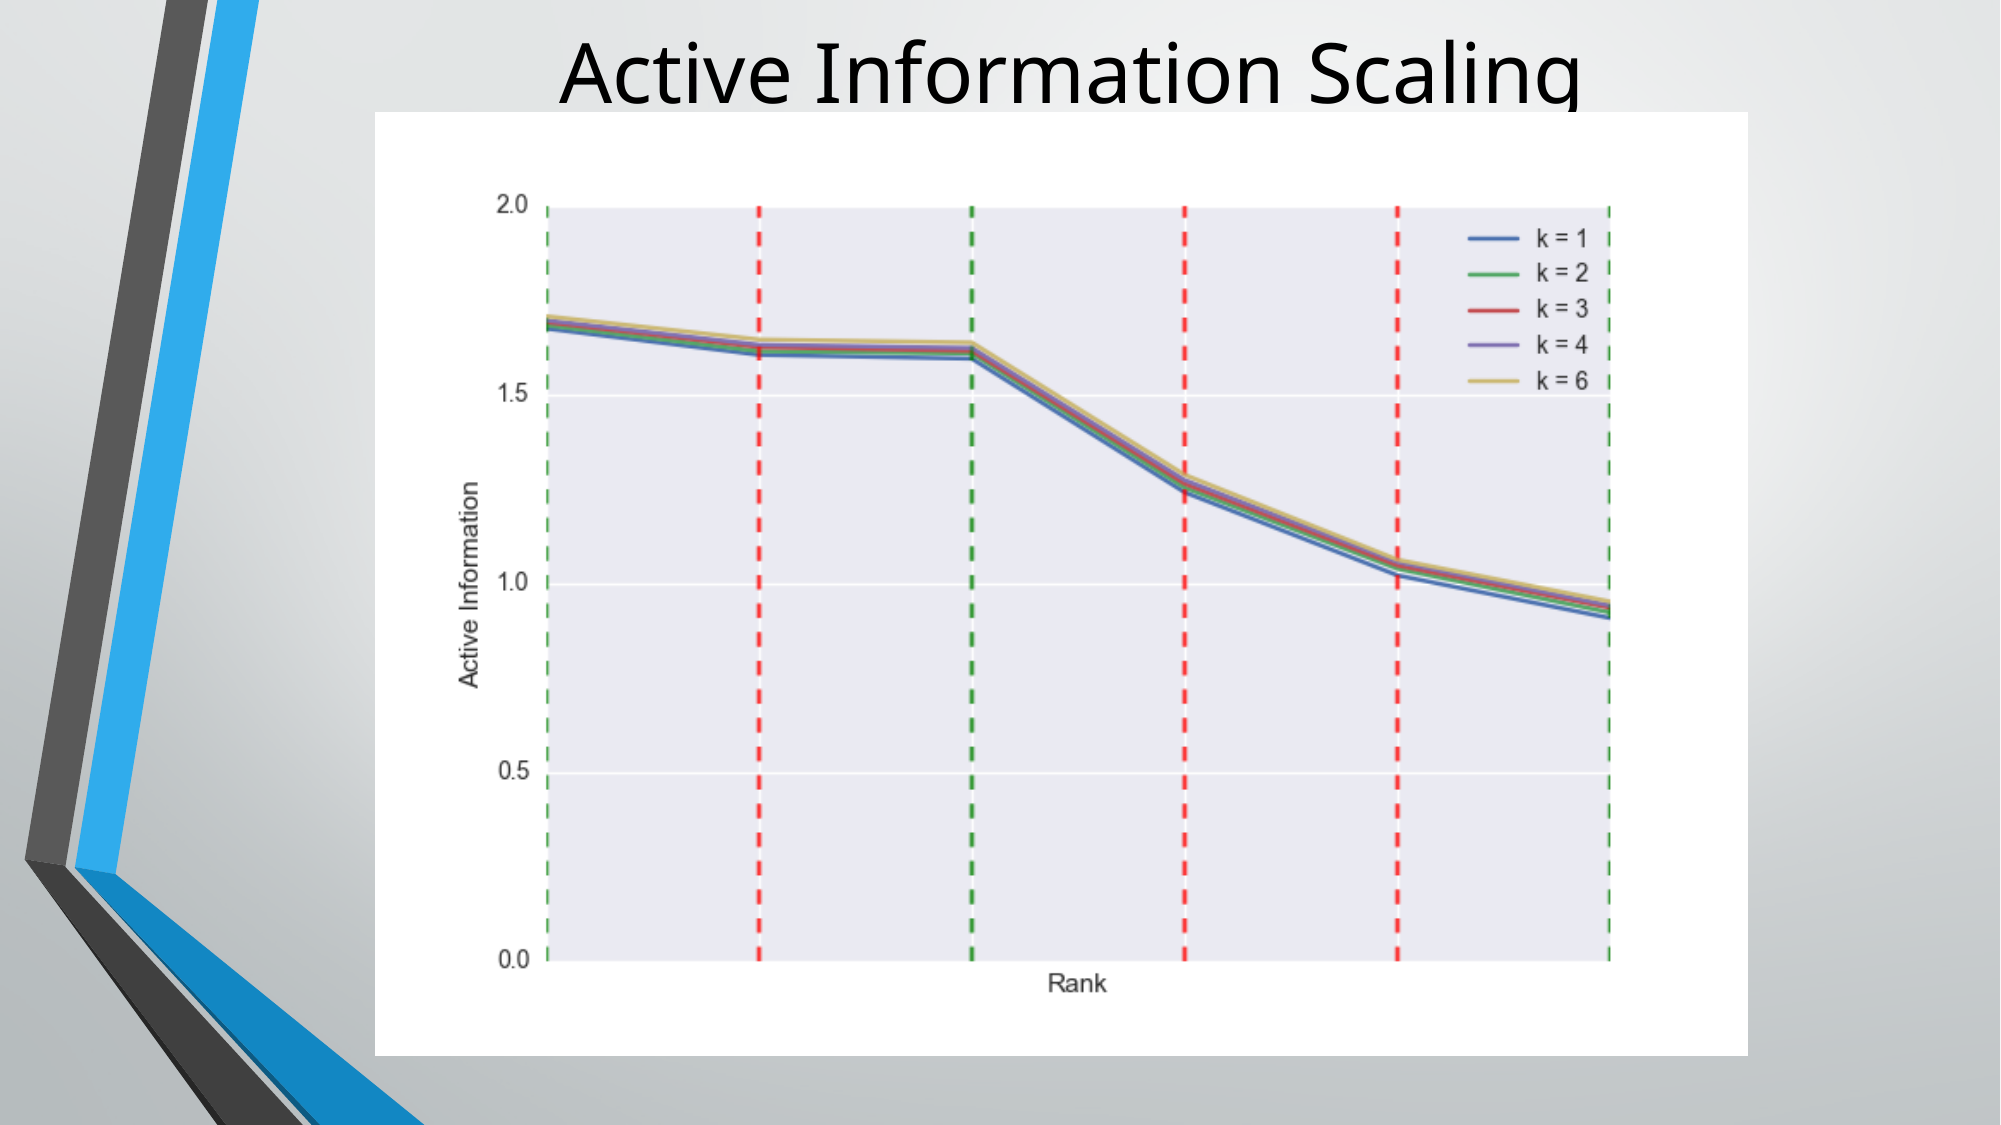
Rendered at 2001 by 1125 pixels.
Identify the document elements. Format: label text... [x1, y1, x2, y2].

title Active Information Scaling [250, 0, 1895, 140]
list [374, 112, 1748, 1056]
